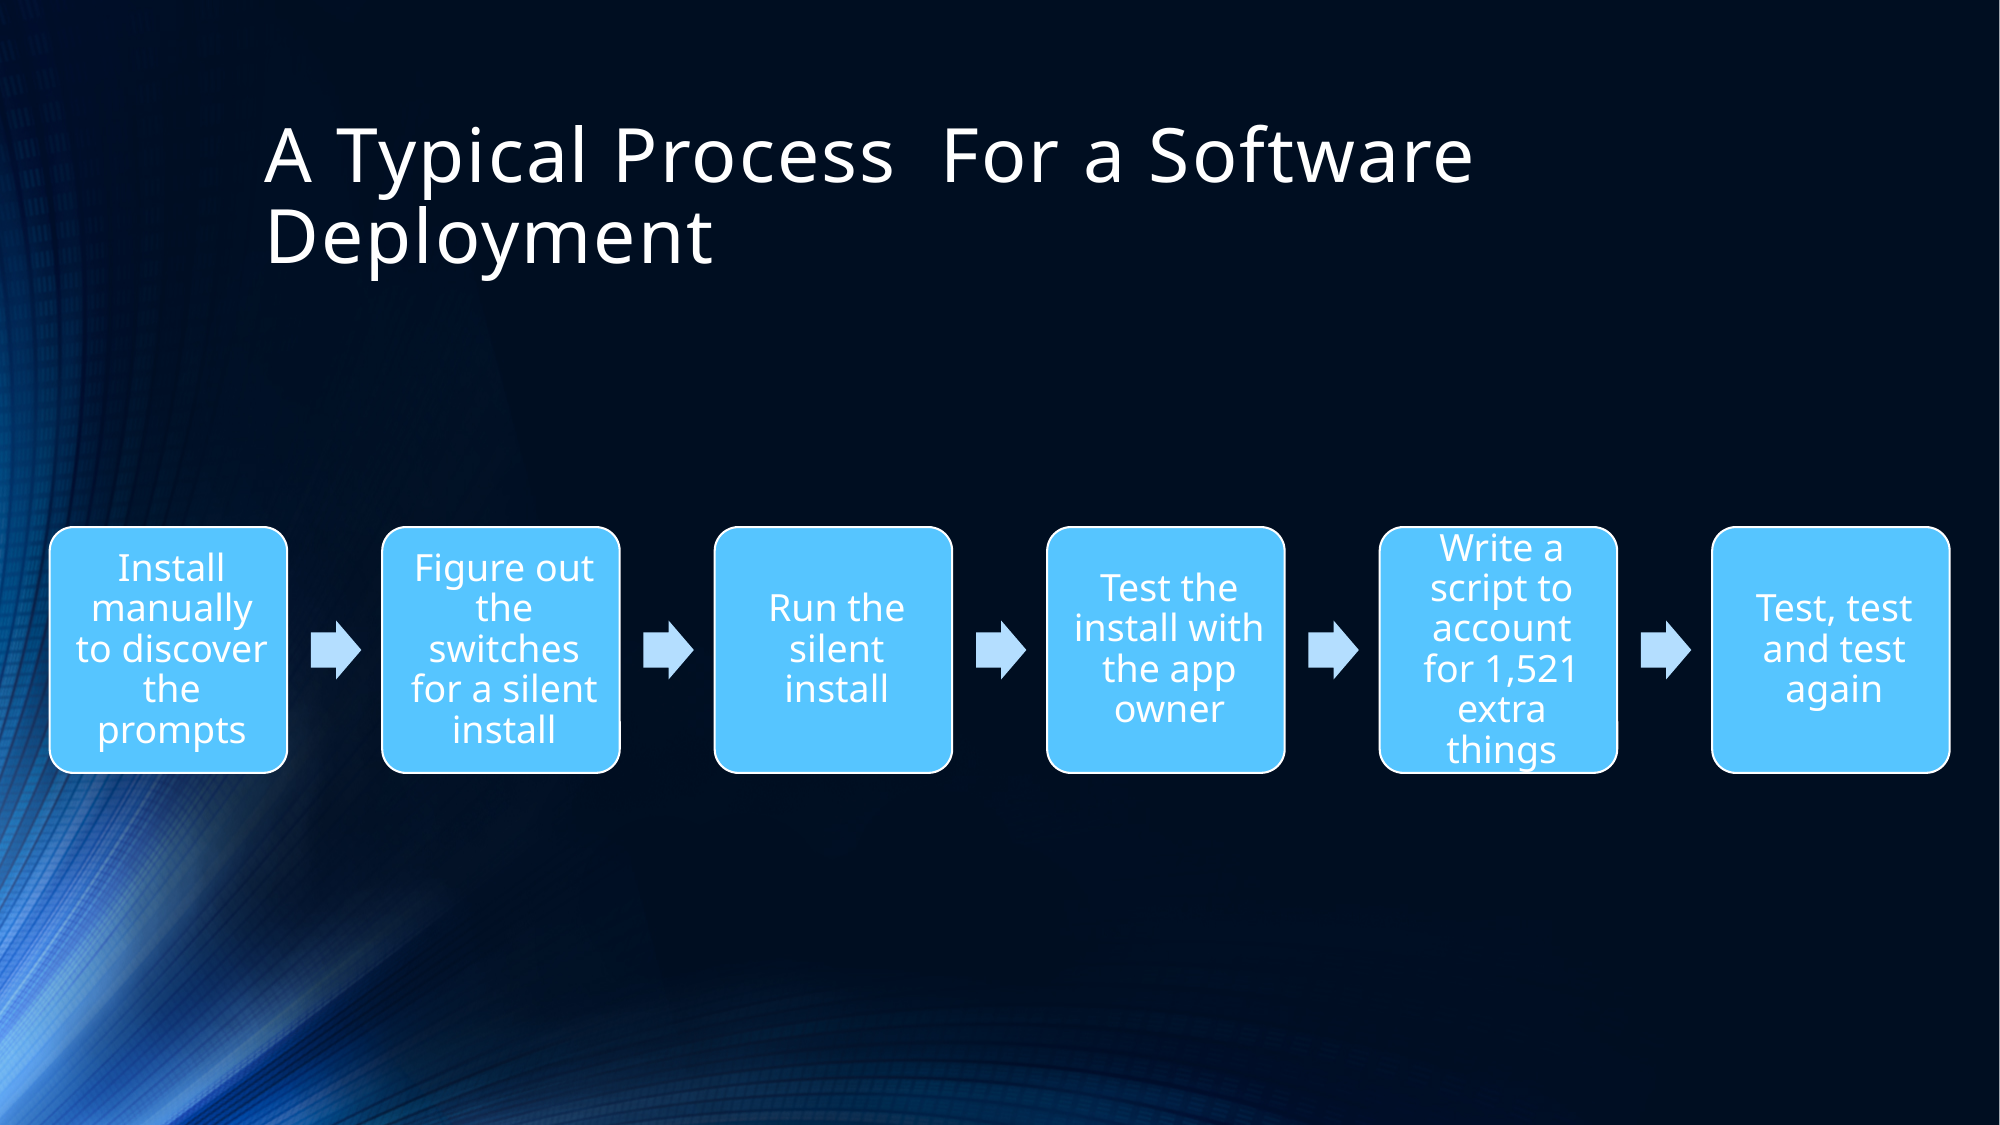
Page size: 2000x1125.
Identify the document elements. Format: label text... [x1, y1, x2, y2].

title A Typical Process For a Software Deployment [249, 62, 1750, 288]
picture [0, 0, 2000, 1125]
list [49, 312, 1950, 988]
